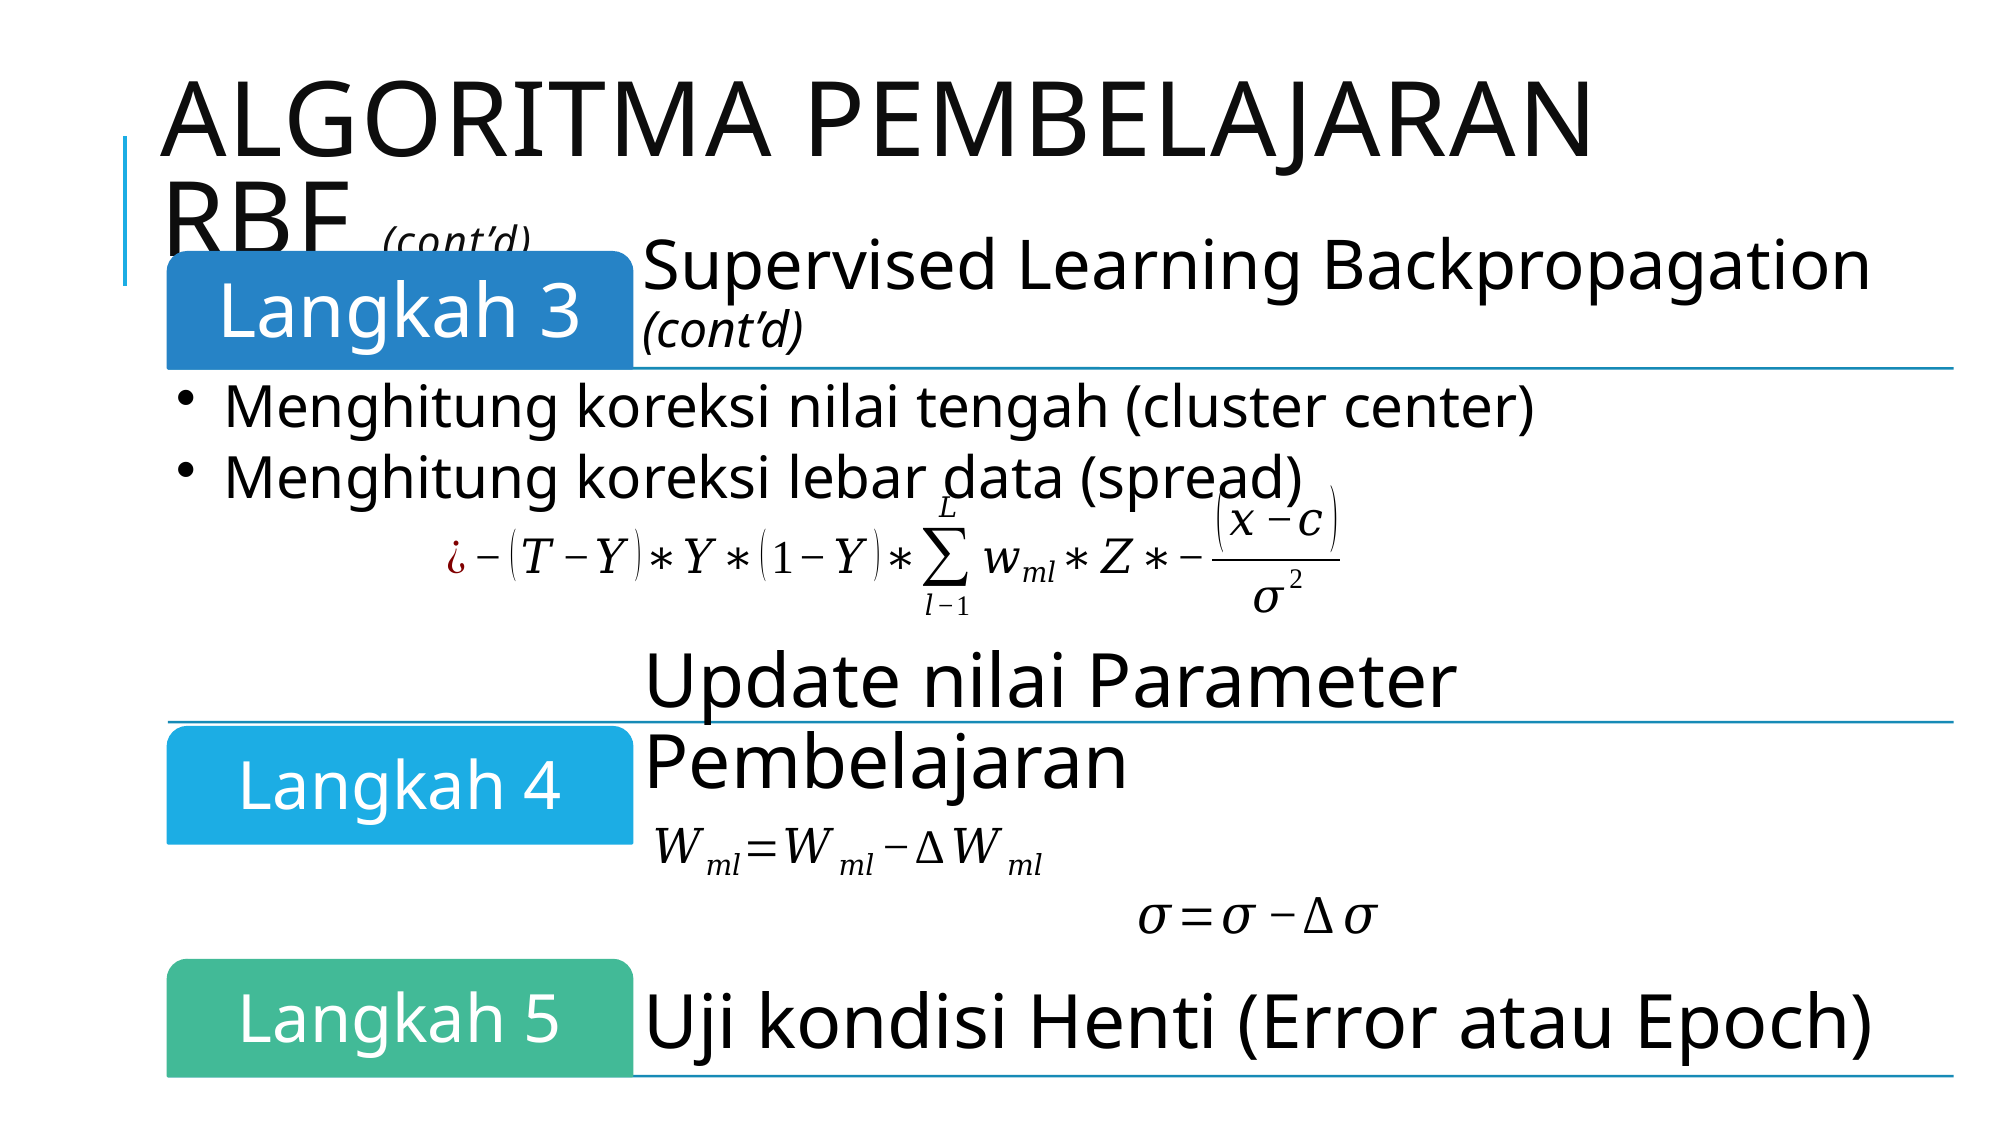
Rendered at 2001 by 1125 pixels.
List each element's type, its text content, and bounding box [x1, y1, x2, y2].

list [167, 251, 1954, 1077]
title Algoritma Pembelajaran RBF (cont’d) [145, 53, 1740, 299]
